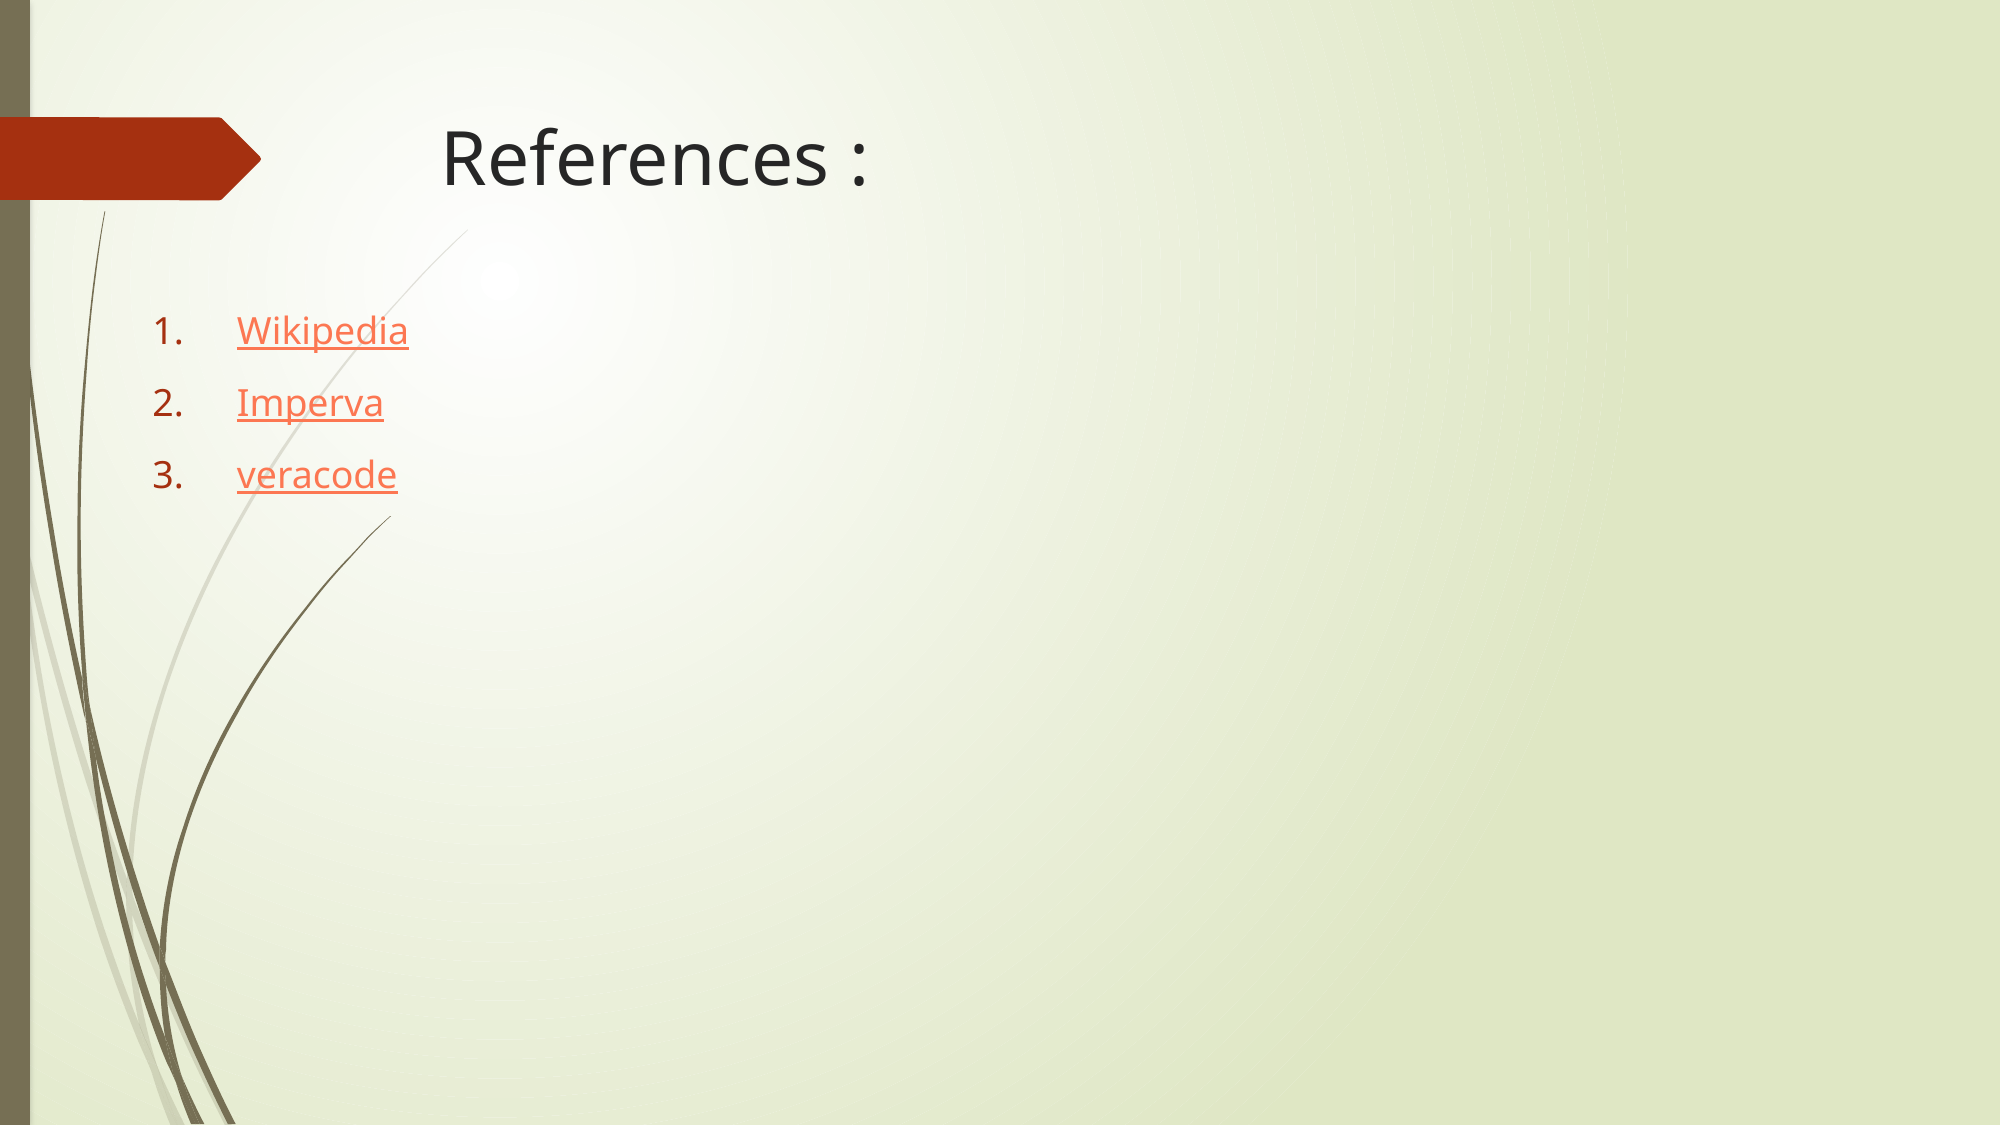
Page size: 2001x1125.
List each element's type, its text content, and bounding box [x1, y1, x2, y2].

title References : [425, 102, 1888, 313]
list Wikipedia Imperva veracode [137, 299, 1863, 1085]
